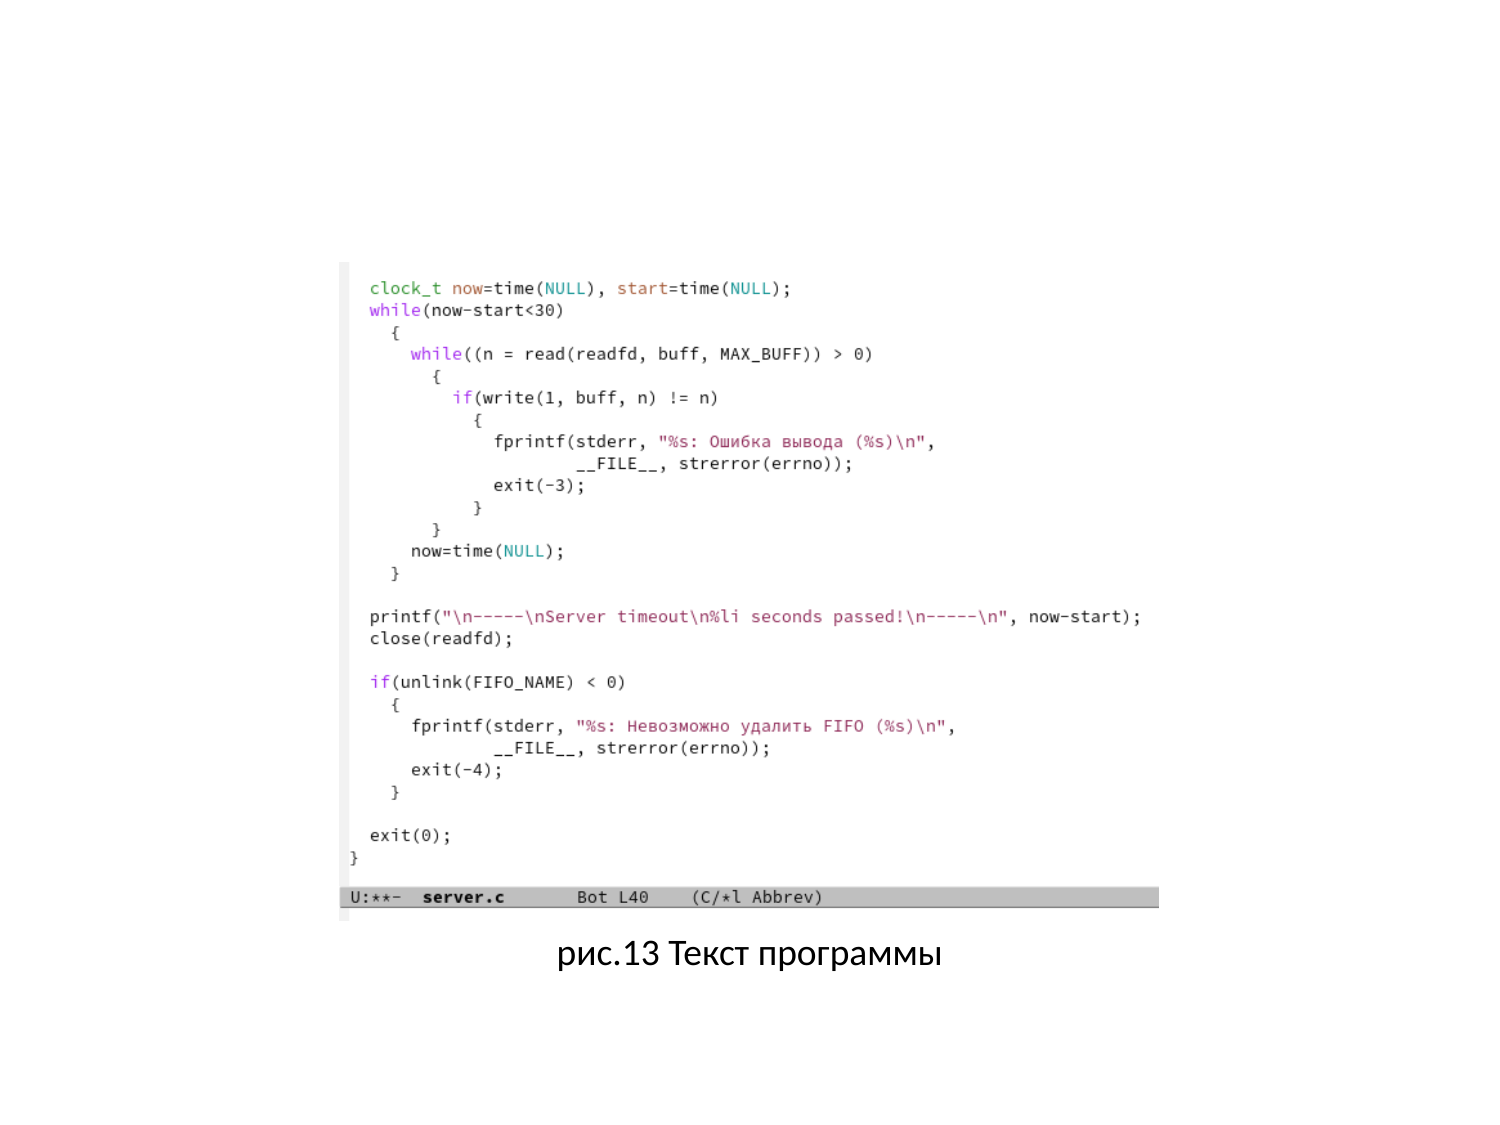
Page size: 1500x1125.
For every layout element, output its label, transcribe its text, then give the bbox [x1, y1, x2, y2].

picture [339, 262, 1159, 921]
text_box рис.13 Текст программы [74, 920, 1425, 1005]
